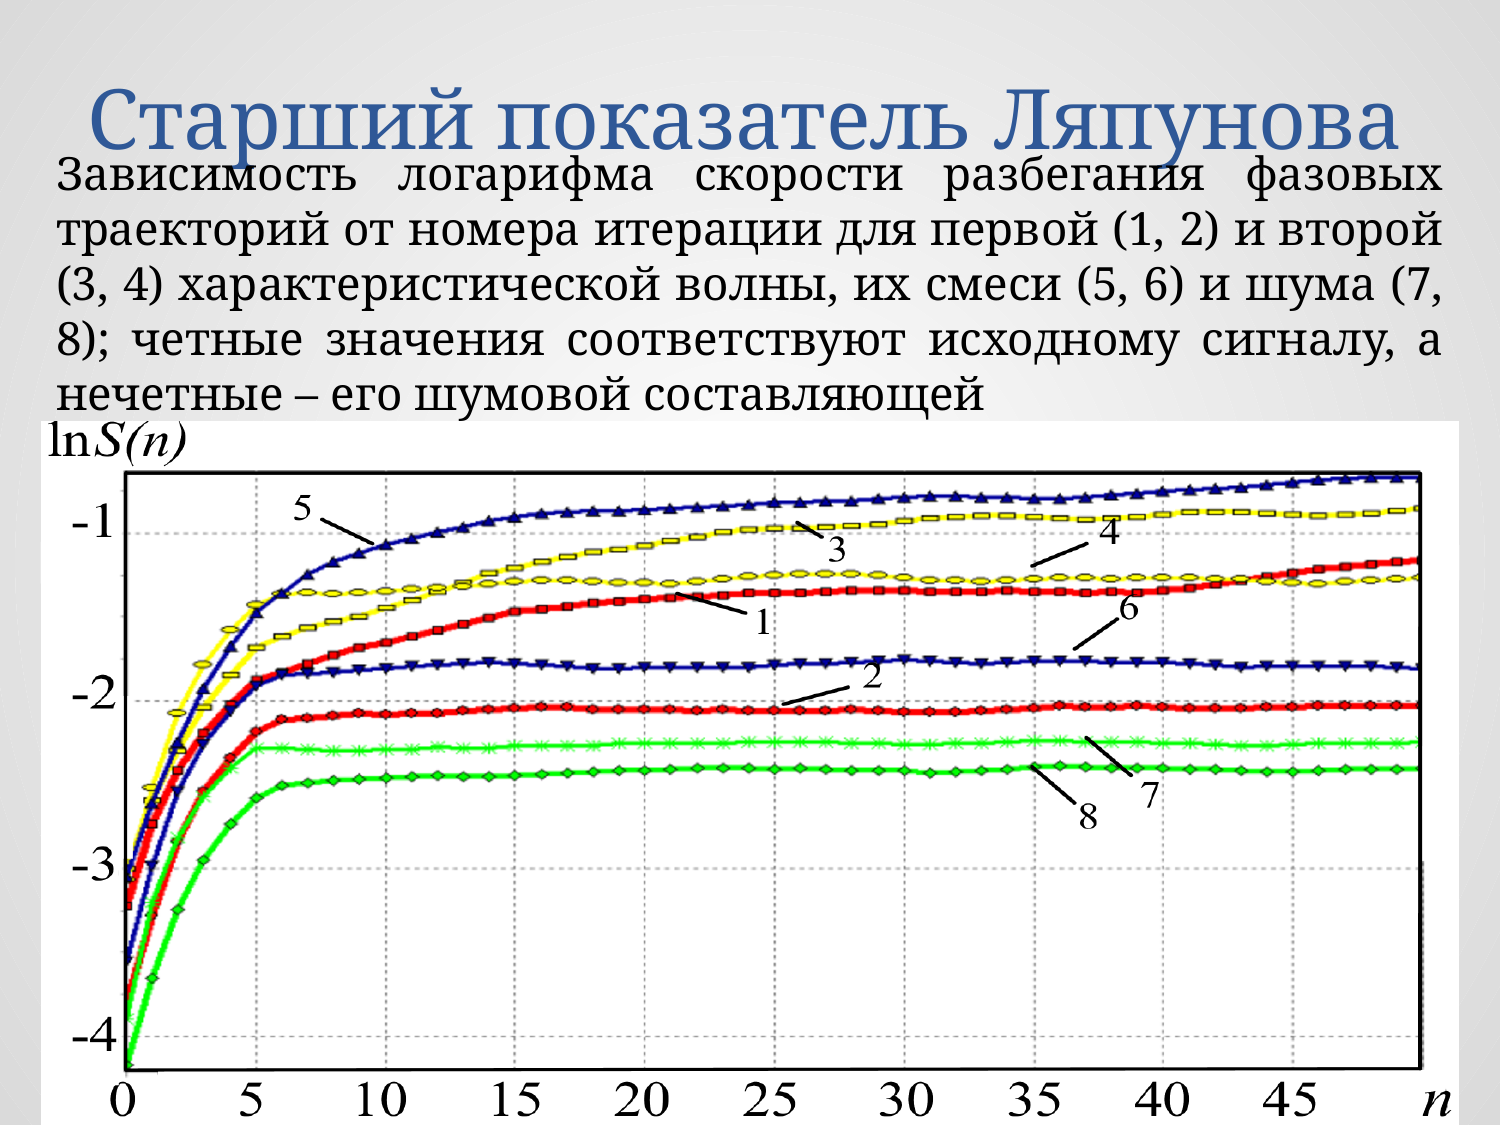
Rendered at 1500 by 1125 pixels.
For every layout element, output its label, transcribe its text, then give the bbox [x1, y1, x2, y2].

title Старший показатель Ляпунова [72, 1, 1433, 137]
picture [41, 421, 1459, 1125]
text_box Зависимость логарифма скорости разбегания фазовых траекторий от номера итерации для первой (1, 2) и второй (3, 4) характеристической волны, их смеси (5, 6) и шума (7, 8); четные значения соответствуют исходному сигналу, а нечетные – его шумовой составляющей [41, 137, 1459, 421]
